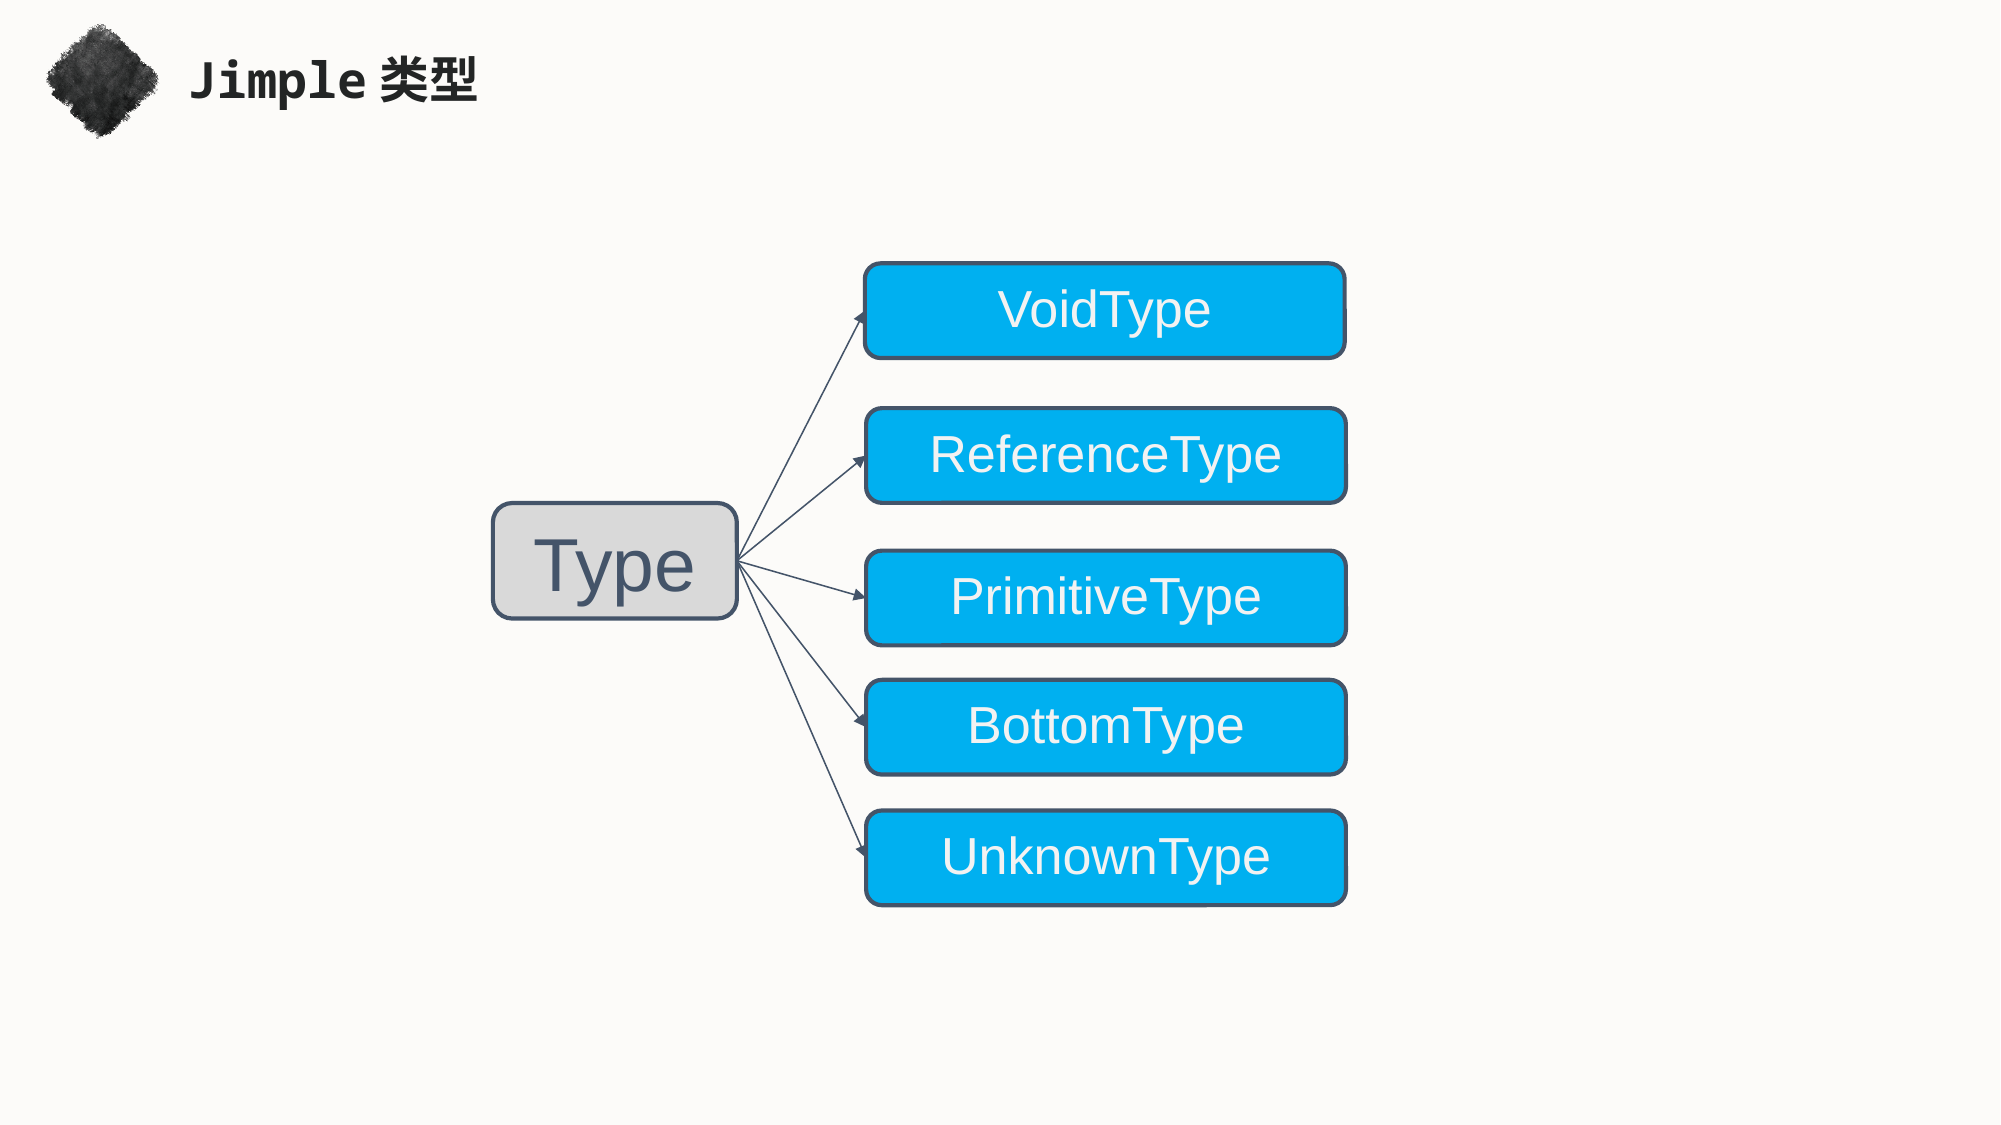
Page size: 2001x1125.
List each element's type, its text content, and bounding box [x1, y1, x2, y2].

text_box Jimple类型 [172, 41, 543, 117]
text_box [736, 560, 867, 859]
picture [42, 22, 163, 139]
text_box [736, 455, 859, 558]
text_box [736, 310, 859, 454]
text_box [864, 263, 1347, 906]
text_box Type [490, 500, 730, 621]
